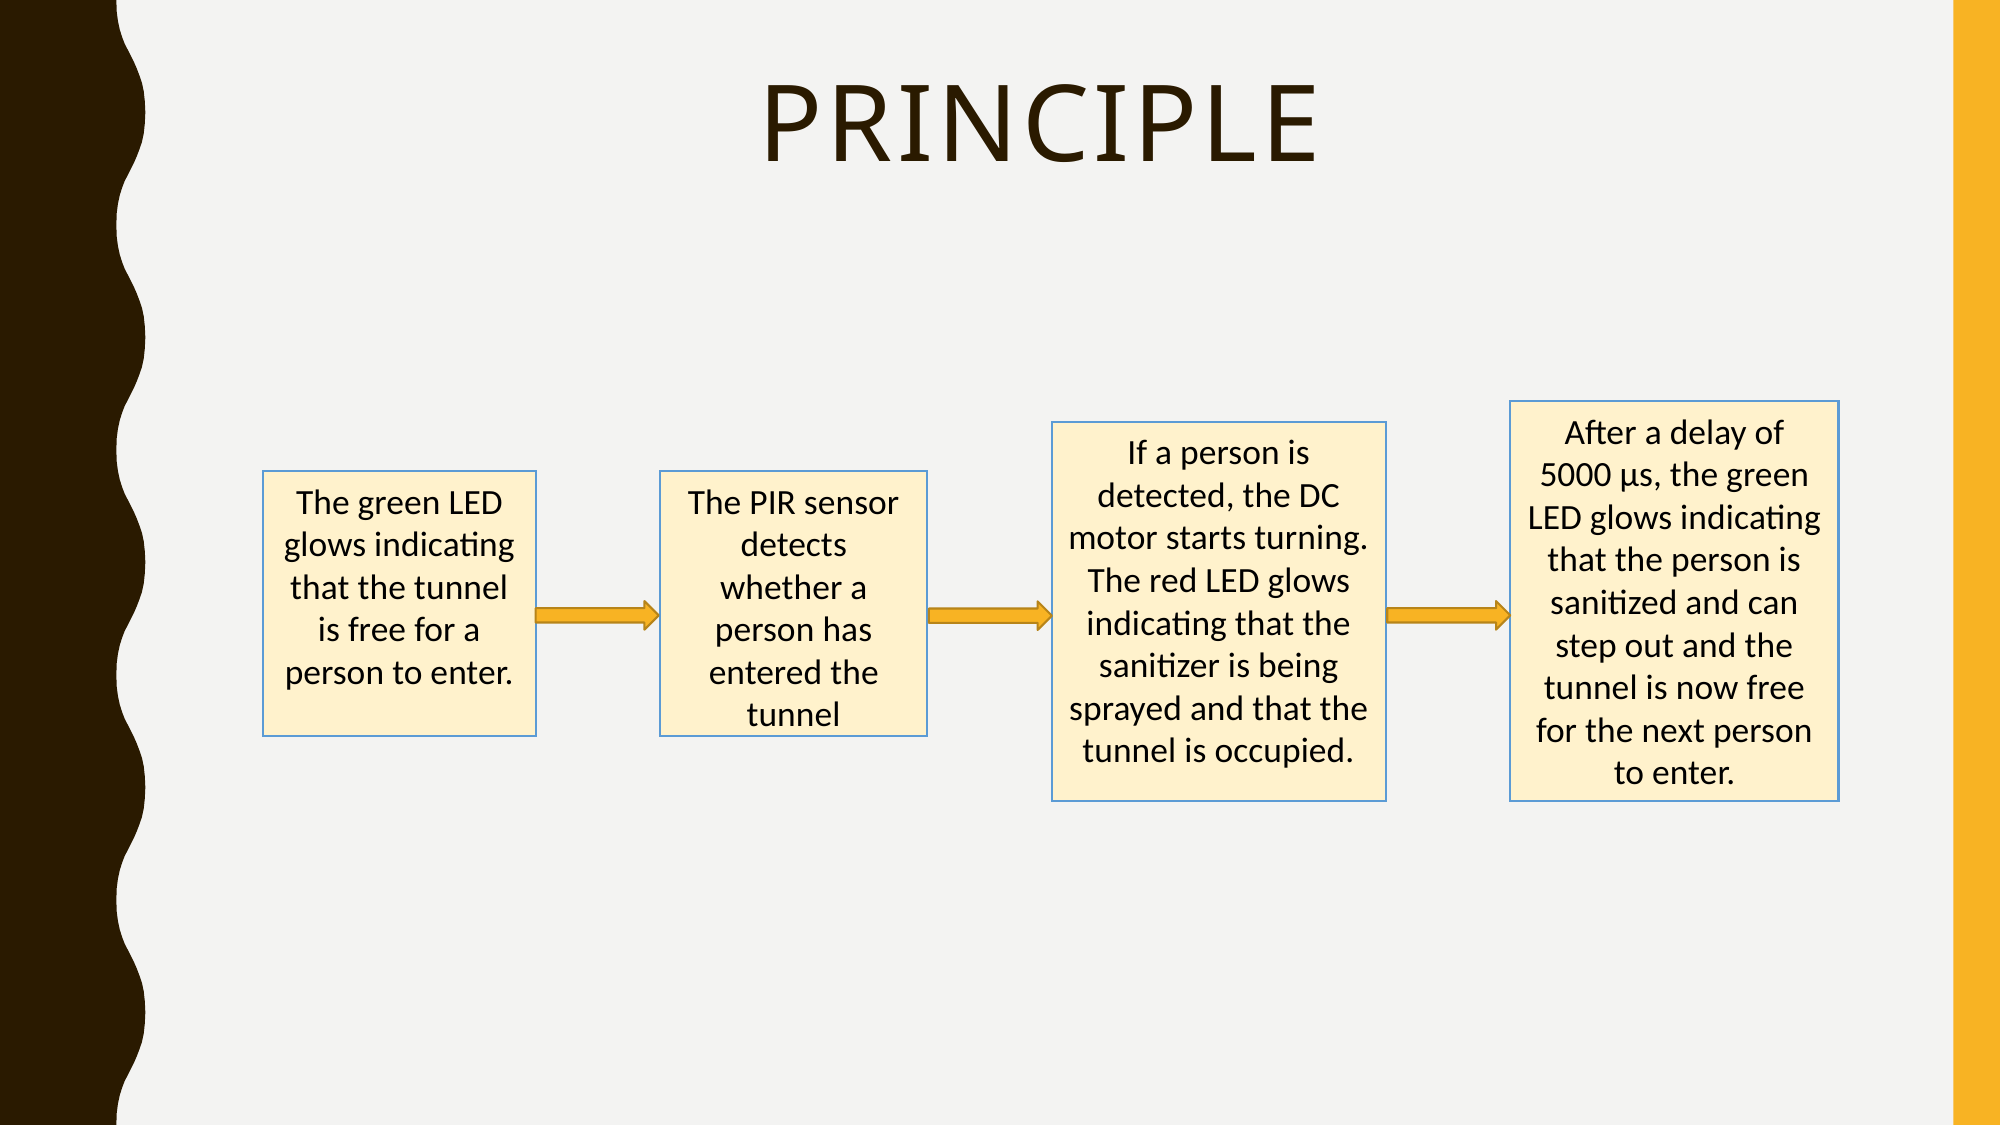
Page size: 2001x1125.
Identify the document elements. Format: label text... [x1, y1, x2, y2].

text_box If a person is detected, the DC motor starts turning. The red LED glows indicating that the sanitizer is being sprayed and that the tunnel is occupied. [1051, 421, 1386, 609]
text_box The PIR sensor detects whether a person has entered the tunnel [660, 471, 928, 609]
text_box [927, 600, 1053, 631]
title PRINCIPLE [205, 62, 1875, 308]
text_box [1386, 600, 1512, 631]
text_box If a person is detected, the DC motor starts turning. The red LED glows indicating that the sanitizer is being sprayed and that the tunnel is occupied. [1051, 610, 1386, 802]
text_box After a delay of 5000 µs, the green LED glows indicating that the person is sanitized and can step out and the tunnel is now free for the next person to enter. [1510, 401, 1839, 609]
text_box [534, 600, 660, 631]
text_box After a delay of 5000 µs, the green LED glows indicating that the person is sanitized and can step out and the tunnel is now free for the next person to enter. [1510, 610, 1839, 802]
text_box The green LED glows indicating that the tunnel is free for a person to enter. [263, 471, 536, 736]
text_box The PIR sensor detects whether a person has entered the tunnel [660, 610, 928, 736]
